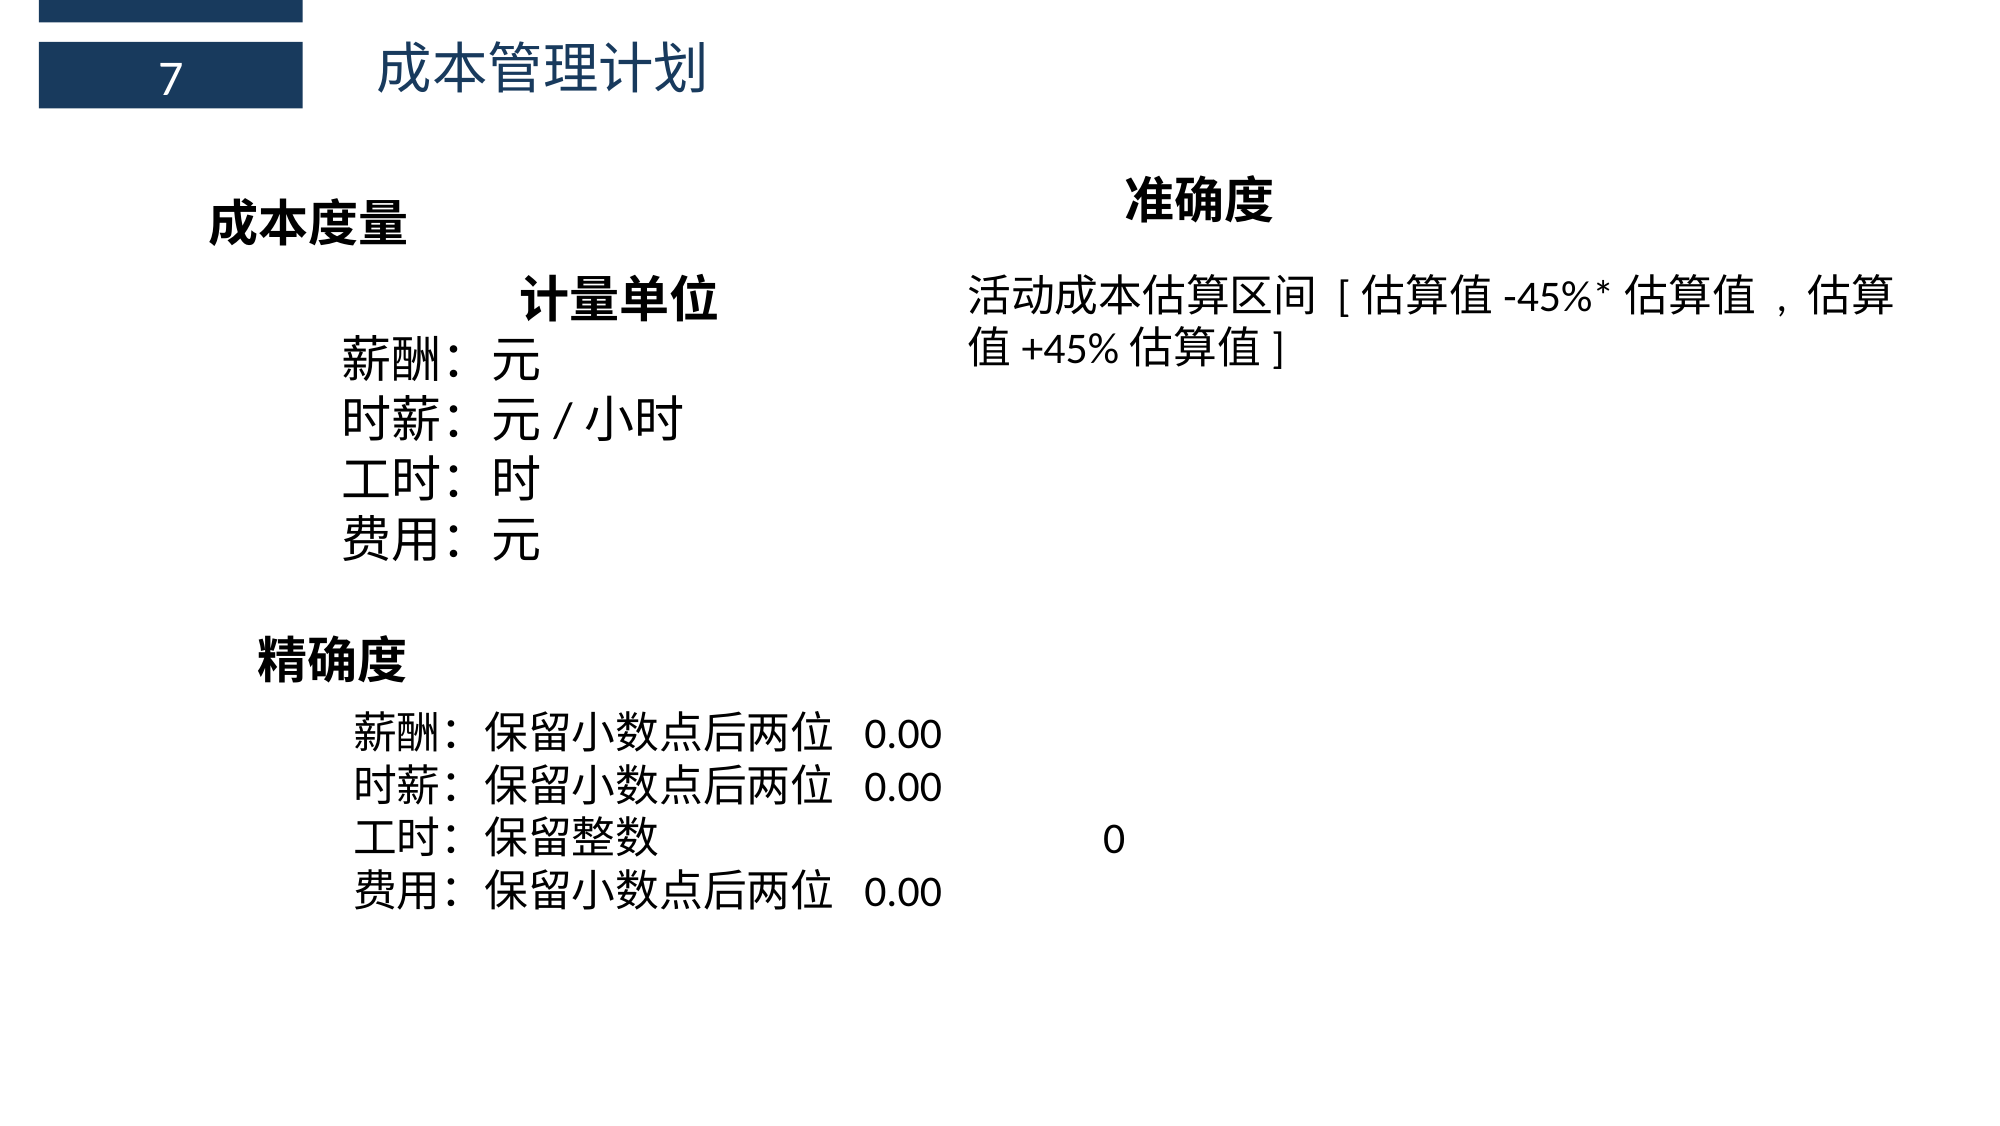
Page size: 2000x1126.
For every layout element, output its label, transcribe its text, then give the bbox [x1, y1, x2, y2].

text_box 活动成本估算区间 [估算值-45%*估算值 , 估算值+45%估算值] [952, 260, 1953, 381]
text_box 薪酬：保留小数点后两位 0.00 时薪：保留小数点后两位 0.00 工时：保留整数 0 费用：保留小数点后两位 0.00 [338, 697, 1338, 923]
text_box 精确度 [64, 621, 423, 697]
text_box 成本度量 [104, 184, 424, 260]
text_box [37, 0, 305, 24]
text_box 准确度 [931, 160, 1290, 236]
text_box 计量单位 薪酬：元 时薪：元/小时 工时：时 费用：元 [326, 260, 1327, 576]
text_box 成本管理计划 [361, 26, 1355, 108]
text_box 7 [37, 40, 305, 111]
